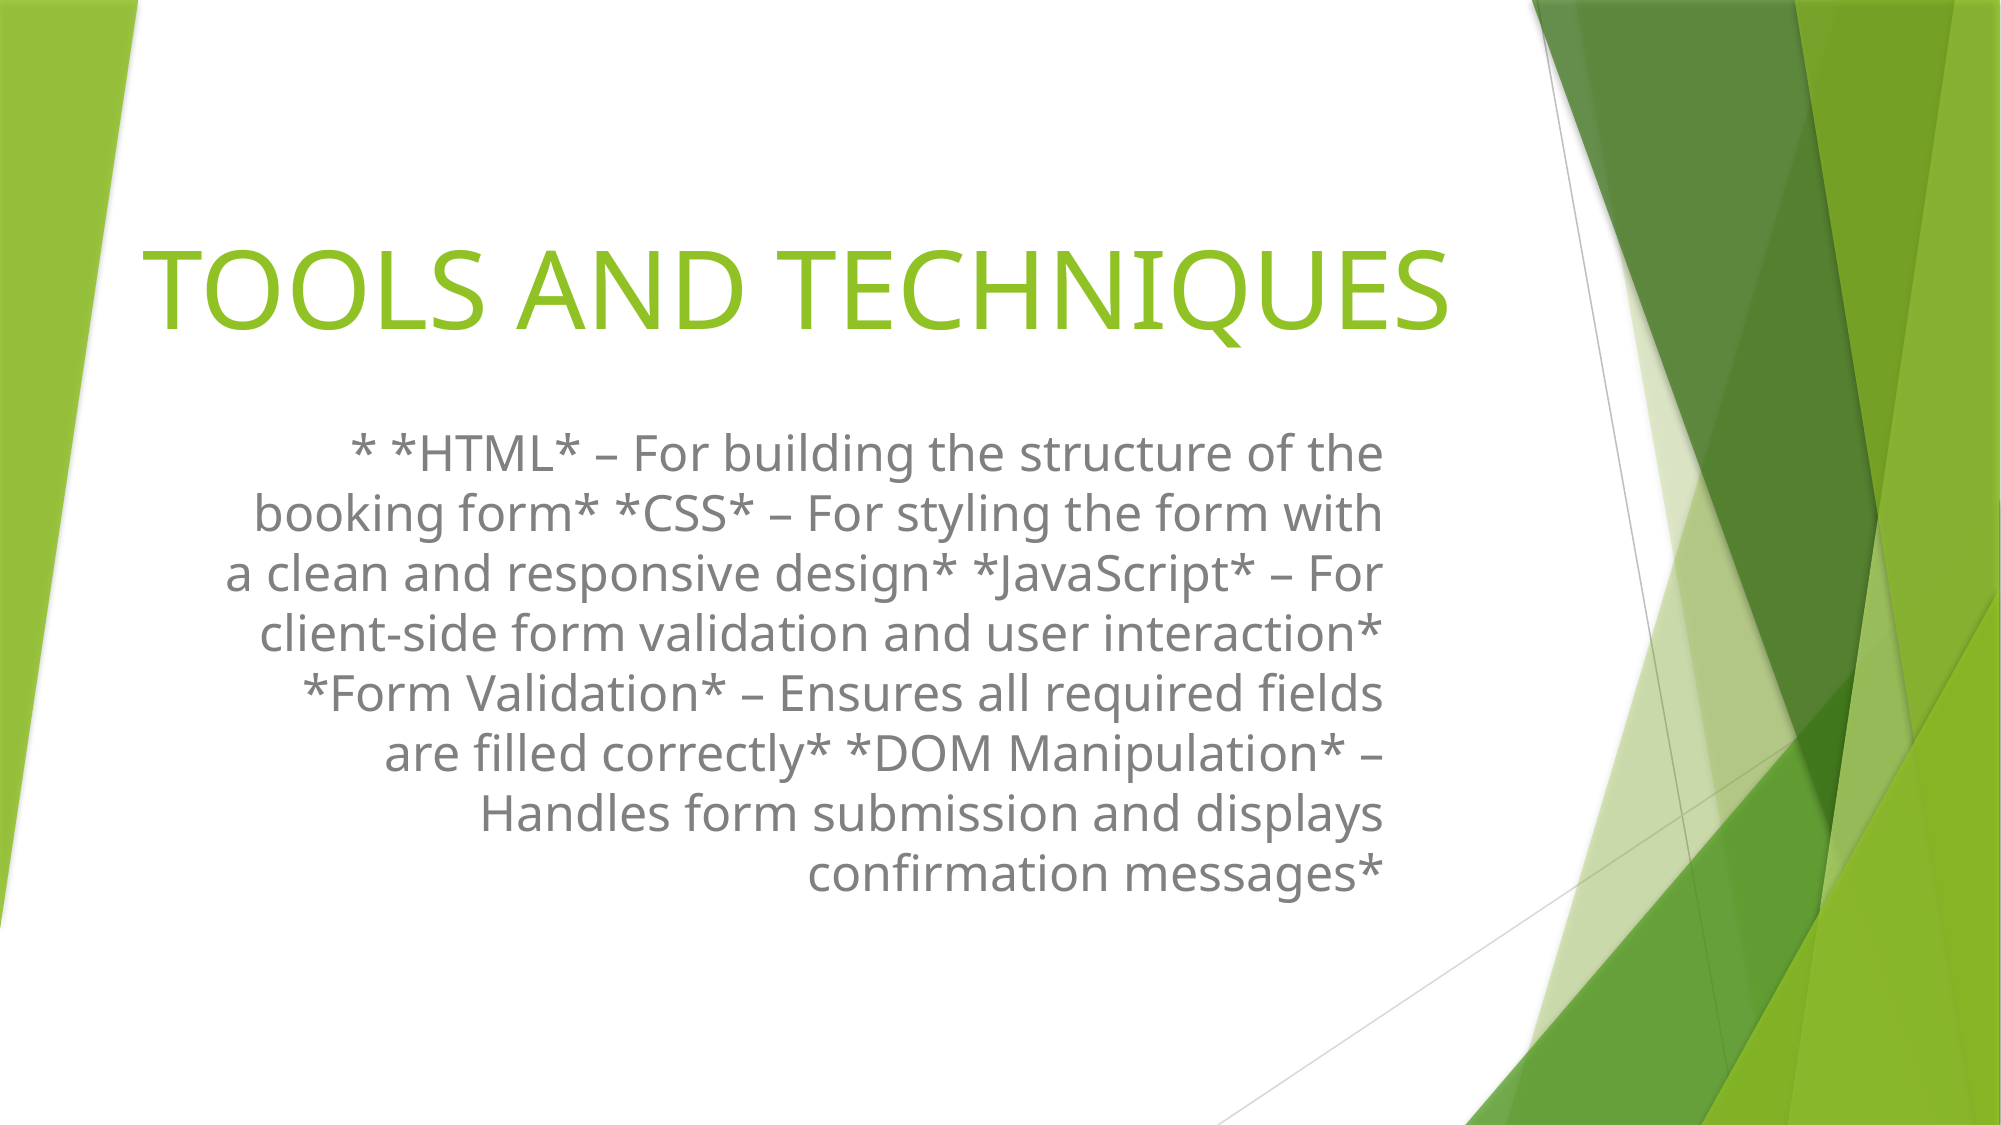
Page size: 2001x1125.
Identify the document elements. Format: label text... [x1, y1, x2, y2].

subtitle * *HTML* – For building the structure of the booking form* *CSS* – For styling the form with a clean and responsive design* *JavaScript* – For client-side form validation and user interaction* *Form Validation* – Ensures all required fields are filled correctly* *DOM Manipulation* – Handles form submission and displays confirmation messages* [200, 414, 1400, 936]
title TOOLS AND TECHNIQUES [78, 213, 1468, 359]
